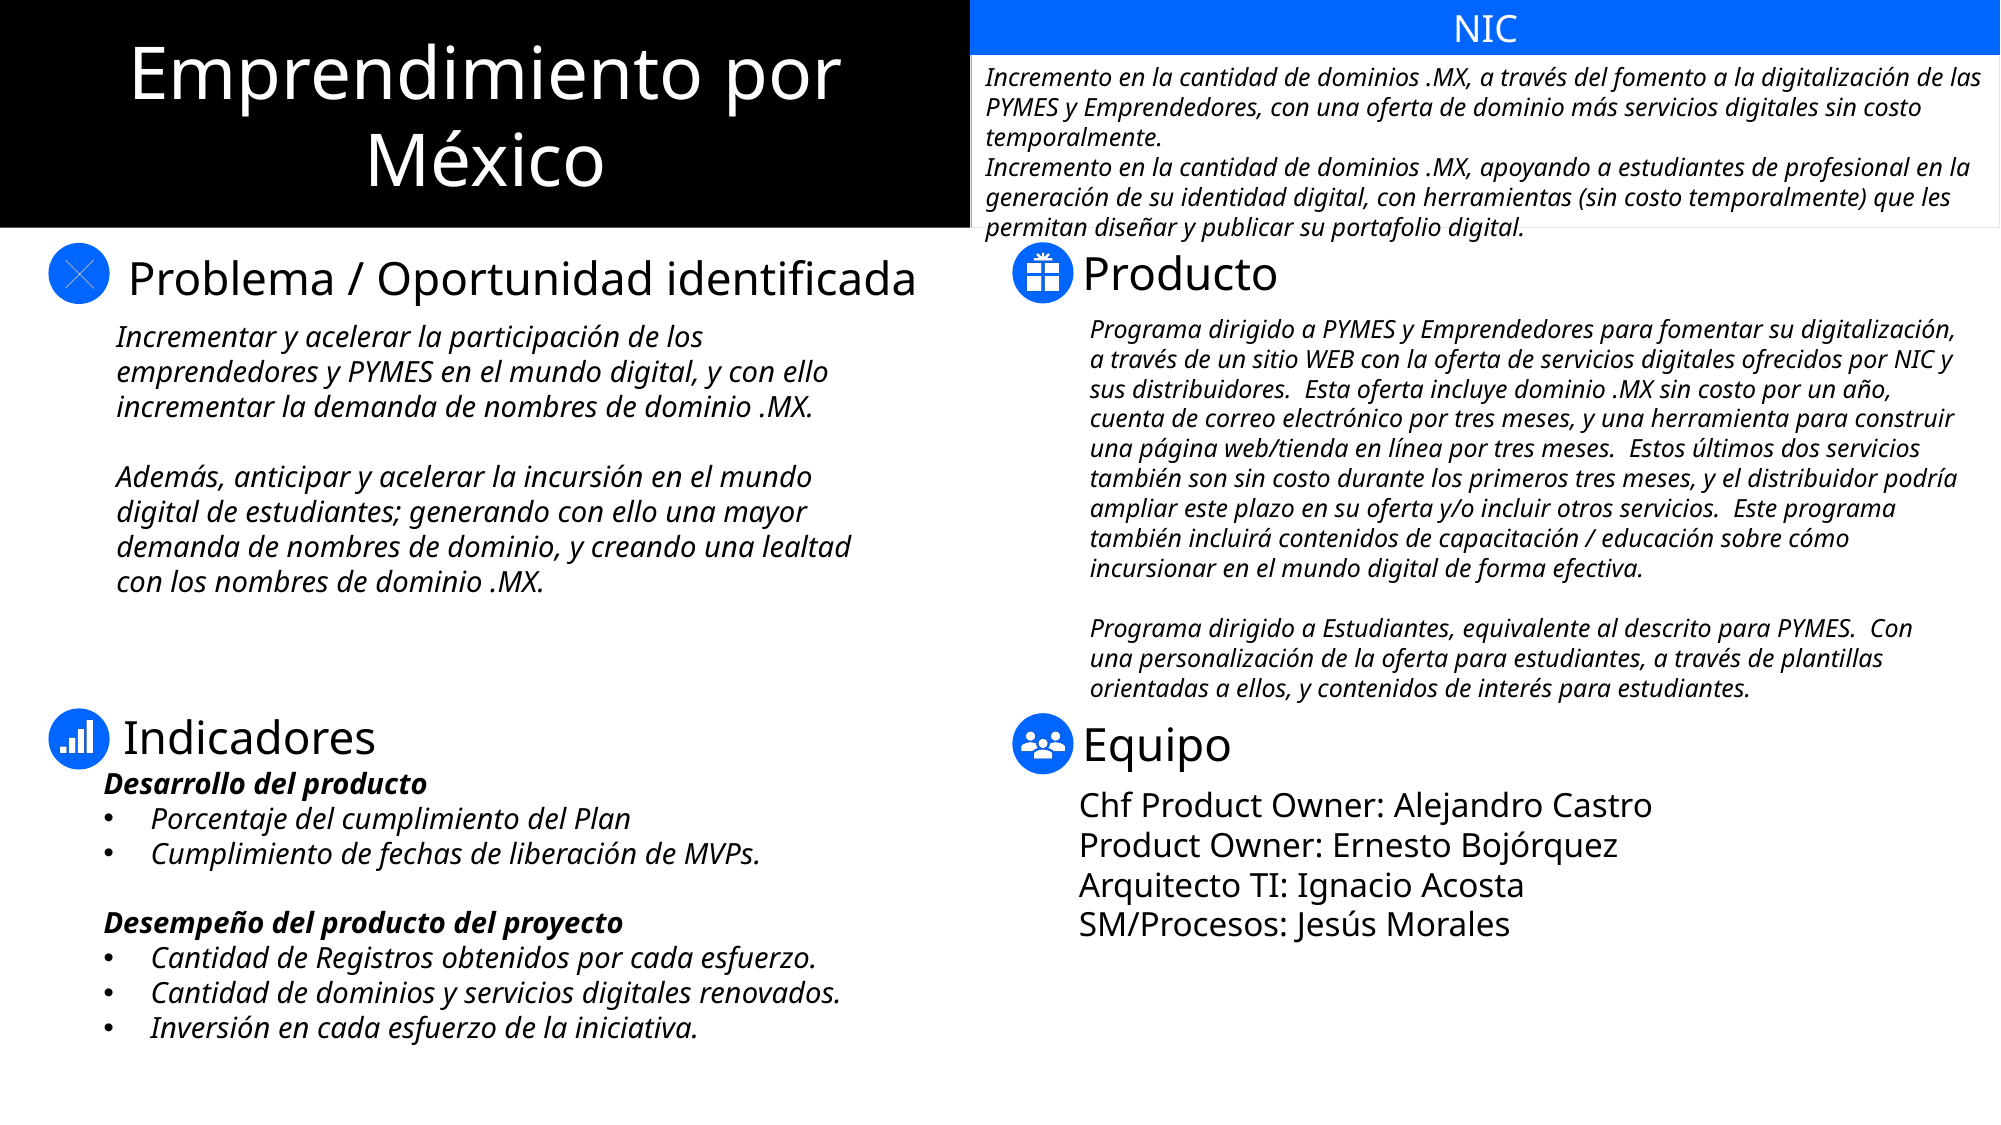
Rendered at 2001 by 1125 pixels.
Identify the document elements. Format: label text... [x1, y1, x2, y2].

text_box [1013, 707, 1348, 780]
text_box Desarrollo del producto Porcentaje del cumplimiento del Plan Cumplimiento de fechas de liberación de MVPs. Desempeño del producto del proyecto Cantidad de Registros obtenidos por cada esfuerzo. Cantidad de dominios y servicios digitales renovados. Inversión en cada esfuerzo de la iniciativa. [88, 757, 910, 1109]
text_box Programa dirigido a PYMES y Emprendedores para fomentar su digitalización, a través de un sitio WEB con la oferta de servicios digitales ofrecidos por NIC y sus distribuidores. Esta oferta incluye dominio .MX sin costo por un año, cuenta de correo electrónico por tres meses, y una herramienta para construir una página web/tienda en línea por tres meses. Estos últimos dos servicios también son sin costo durante los primeros tres meses, y el distribuidor podría ampliar este plazo en su oferta y/o incluir otros servicios. Este programa también incluirá contenidos de capacitación / educación sobre cómo incursionar en el mundo digital de forma efectiva. Programa dirigido a Estudiantes, equivalente al descrito para PYMES. Con una personalización de la oferta para estudiantes, a través de plantillas orientadas a ellos, y contenidos de interés para estudiantes. [1075, 305, 1975, 687]
text_box Chf Product Owner: Alejandro Castro Product Owner: Ernesto Bojórquez Arquitecto TI: Ignacio Acosta SM/Procesos: Jesús Morales [1063, 776, 1873, 1125]
text_box Incremento en la cantidad de dominios .MX, a través del fomento a la digitalización de las PYMES y Emprendedores, con una oferta de dominio más servicios digitales sin costo temporalmente. Incremento en la cantidad de dominios .MX, apoyando a estudiantes de profesional en la generación de su identidad digital, con herramientas (sin costo temporalmente) que les permitan diseñar y publicar su portafolio digital. [970, 55, 2000, 228]
text_box NIC [970, 0, 2000, 55]
text_box Emprendimiento por México [0, 0, 972, 229]
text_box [49, 701, 491, 776]
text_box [1013, 237, 1295, 318]
text_box Incrementar y acelerar la participación de los emprendedores y PYMES en el mundo digital, y con ello incrementar la demanda de nombres de dominio .MX. Además, anticipar y acelerar la incursión en el mundo digital de estudiantes; generando con ello una mayor demanda de nombres de dominio, y creando una lealtad con los nombres de dominio .MX. [101, 311, 899, 666]
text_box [49, 241, 936, 303]
